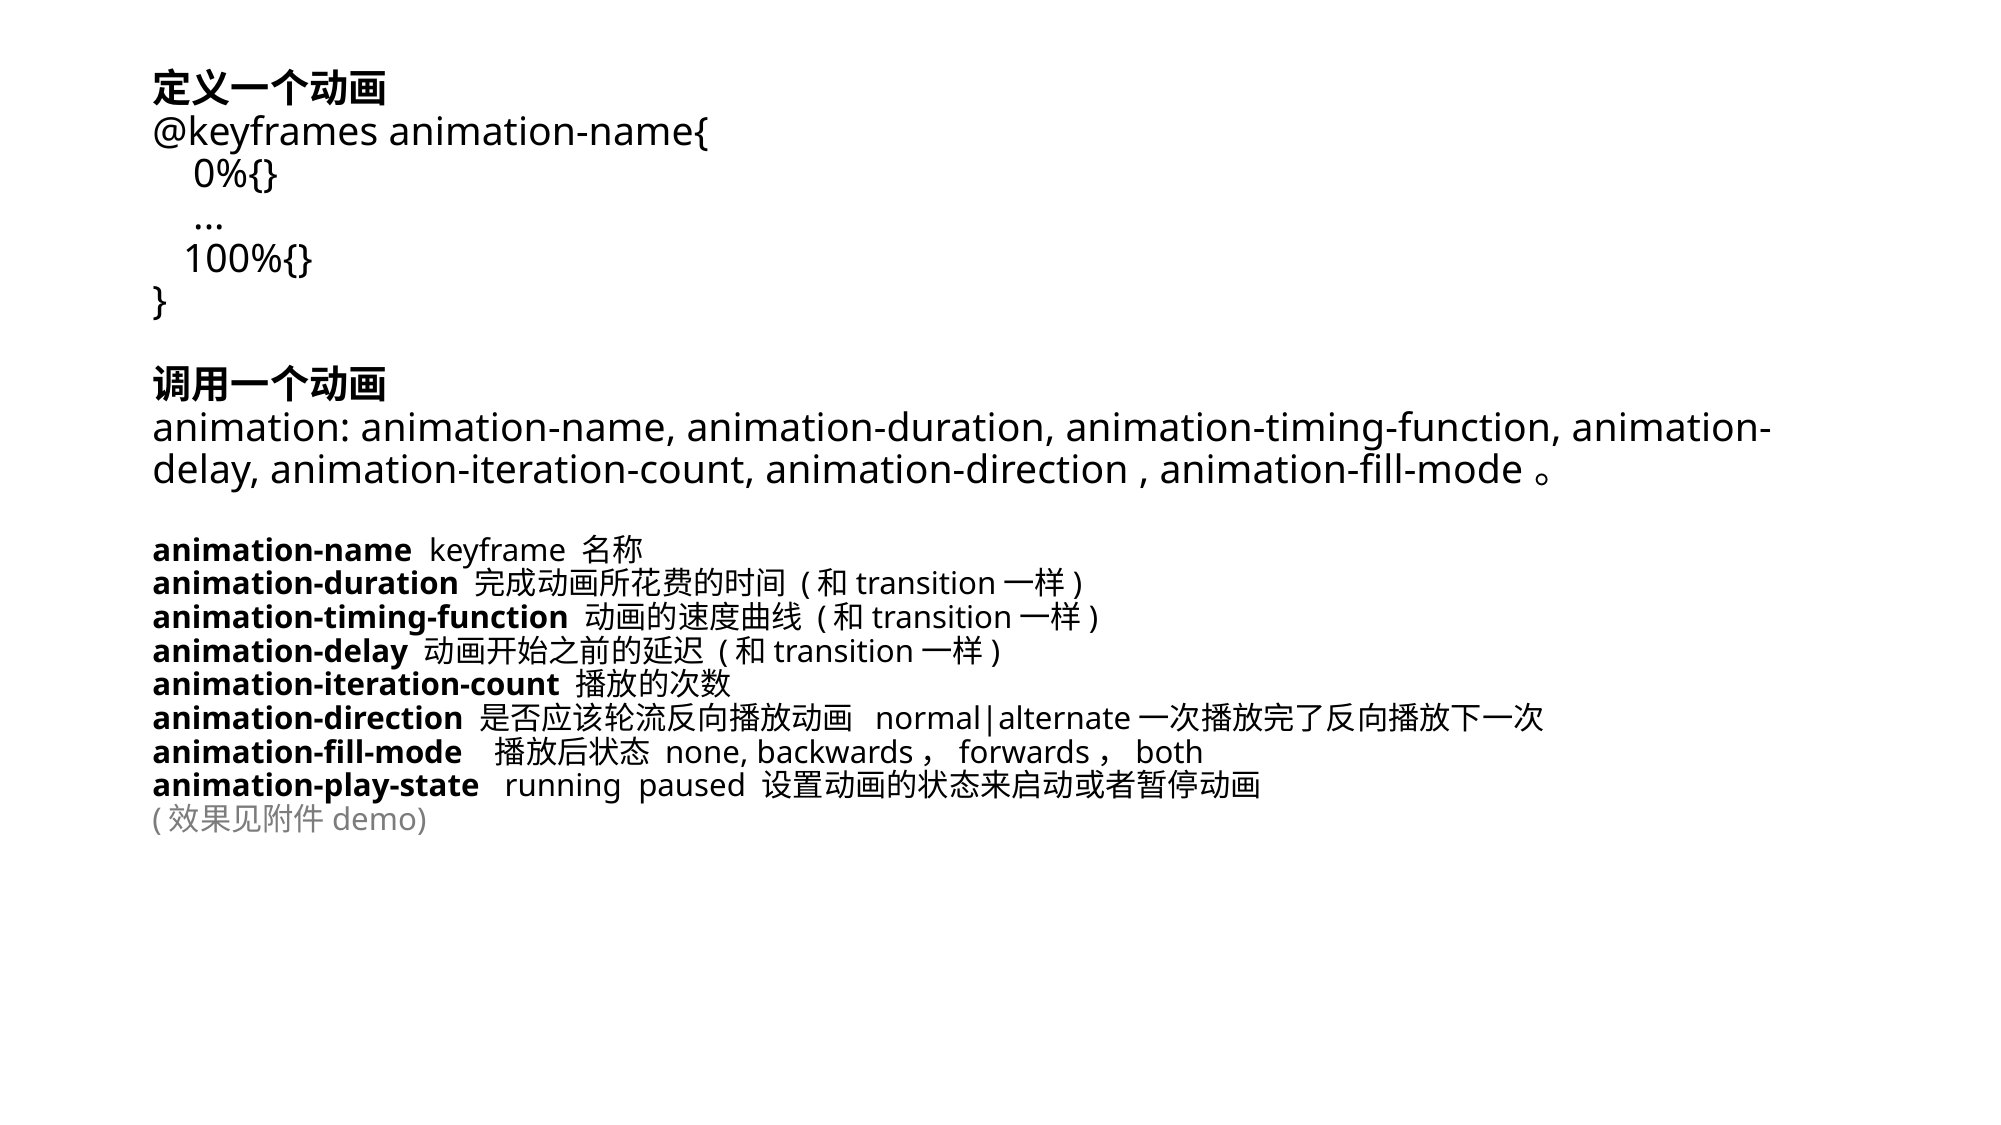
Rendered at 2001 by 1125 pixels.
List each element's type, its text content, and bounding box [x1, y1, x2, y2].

title 定义一个动画 @keyframes animation-name{ 0%{} ... 100%{} } 调用一个动画 animation: animation-name, animation-duration, animation-timing-function, animation-delay, animation-iteration-count, animation-direction , animation-fill-mode。 animation-name keyframe 名称 animation-duration 完成动画所花费的时间 (和transition一样) animation-timing-function 动画的速度曲线 (和transition一样) animation-delay 动画开始之前的延迟 (和transition一样) animation-iteration-count 播放的次数 animation-direction 是否应该轮流反向播放动画 normal|alternate一次播放完了反向播放下一次 animation-fill-mode 播放后状态 none, backwards，forwards，both animation-play-state running paused 设置动画的状态来启动或者暂停动画 (效果见附件demo) [137, 59, 1863, 847]
